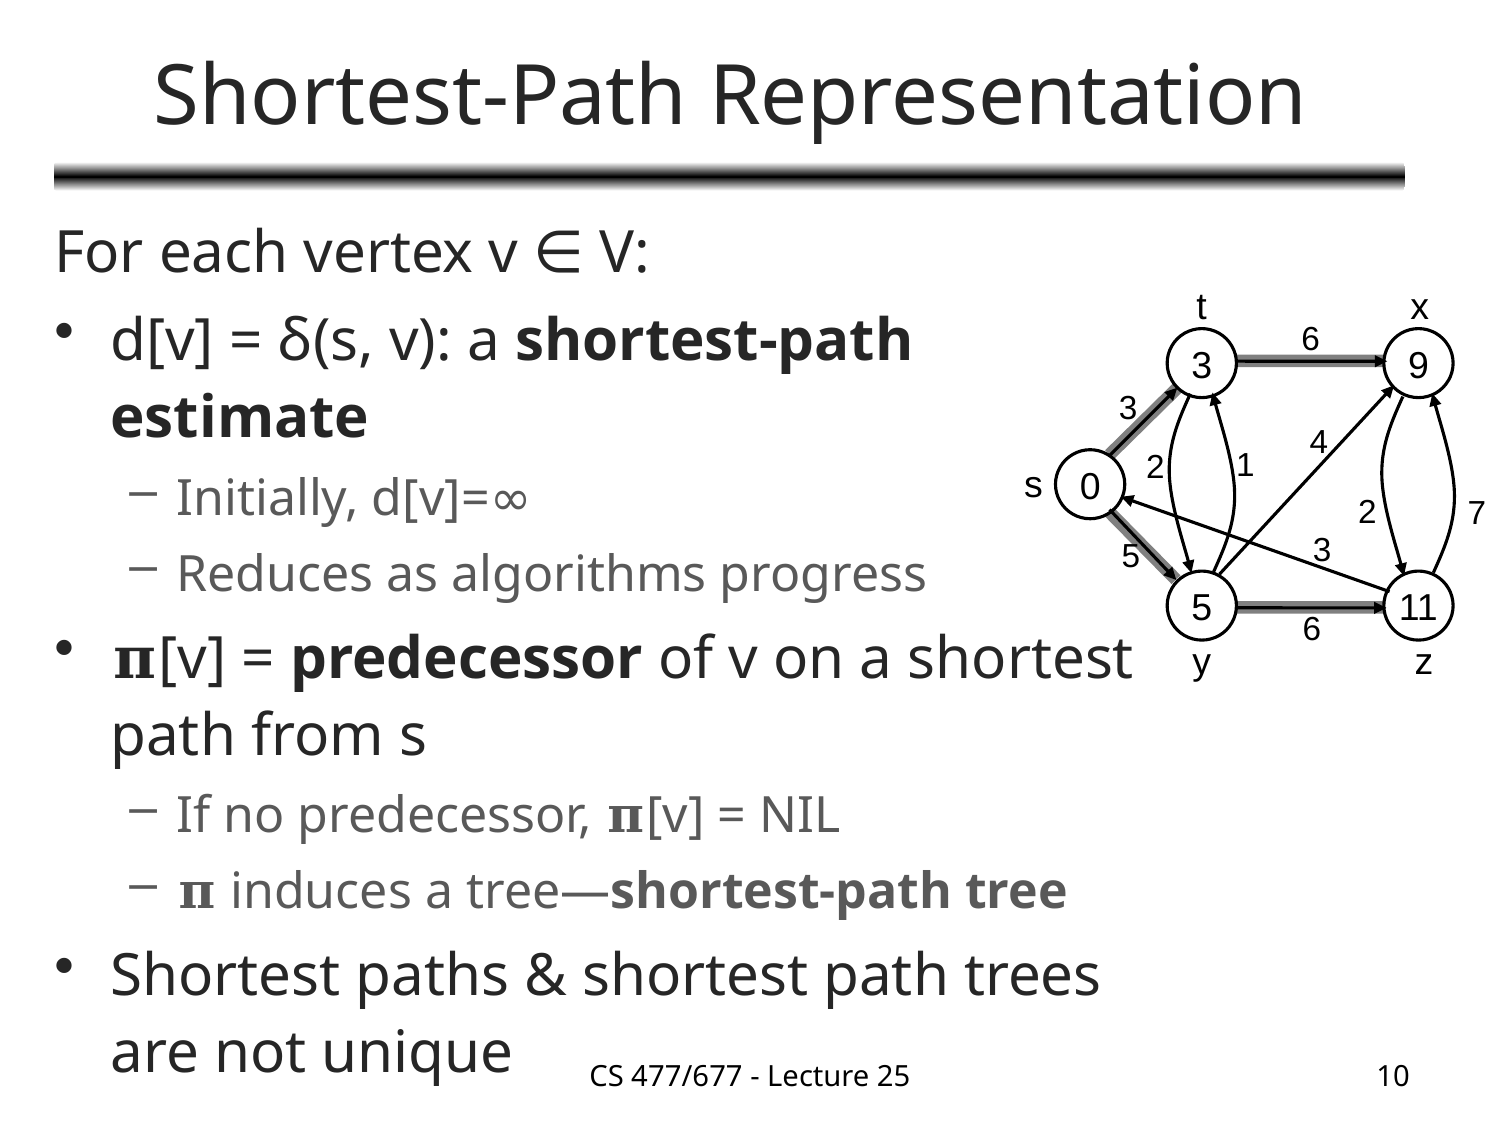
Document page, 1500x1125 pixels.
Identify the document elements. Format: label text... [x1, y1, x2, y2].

title Shortest-Path Representation [55, 16, 1407, 166]
footer CS 477/677 - Lecture 25 [512, 1049, 988, 1103]
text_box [1009, 274, 1500, 691]
list For each vertex v ∈ V: d[v] = δ(s, v): a shortest-path estimate Initially, d[v]=∞ Reduces as algorithms progress 𝛑[v] = predecessor of v on a shortest path from s If no predecessor, 𝛑[v] = NIL 𝛑 induces a tree—shortest-path tree Shortest paths & shortest path trees are not unique [39, 198, 1160, 1033]
slide_number 10 [1074, 1049, 1426, 1103]
